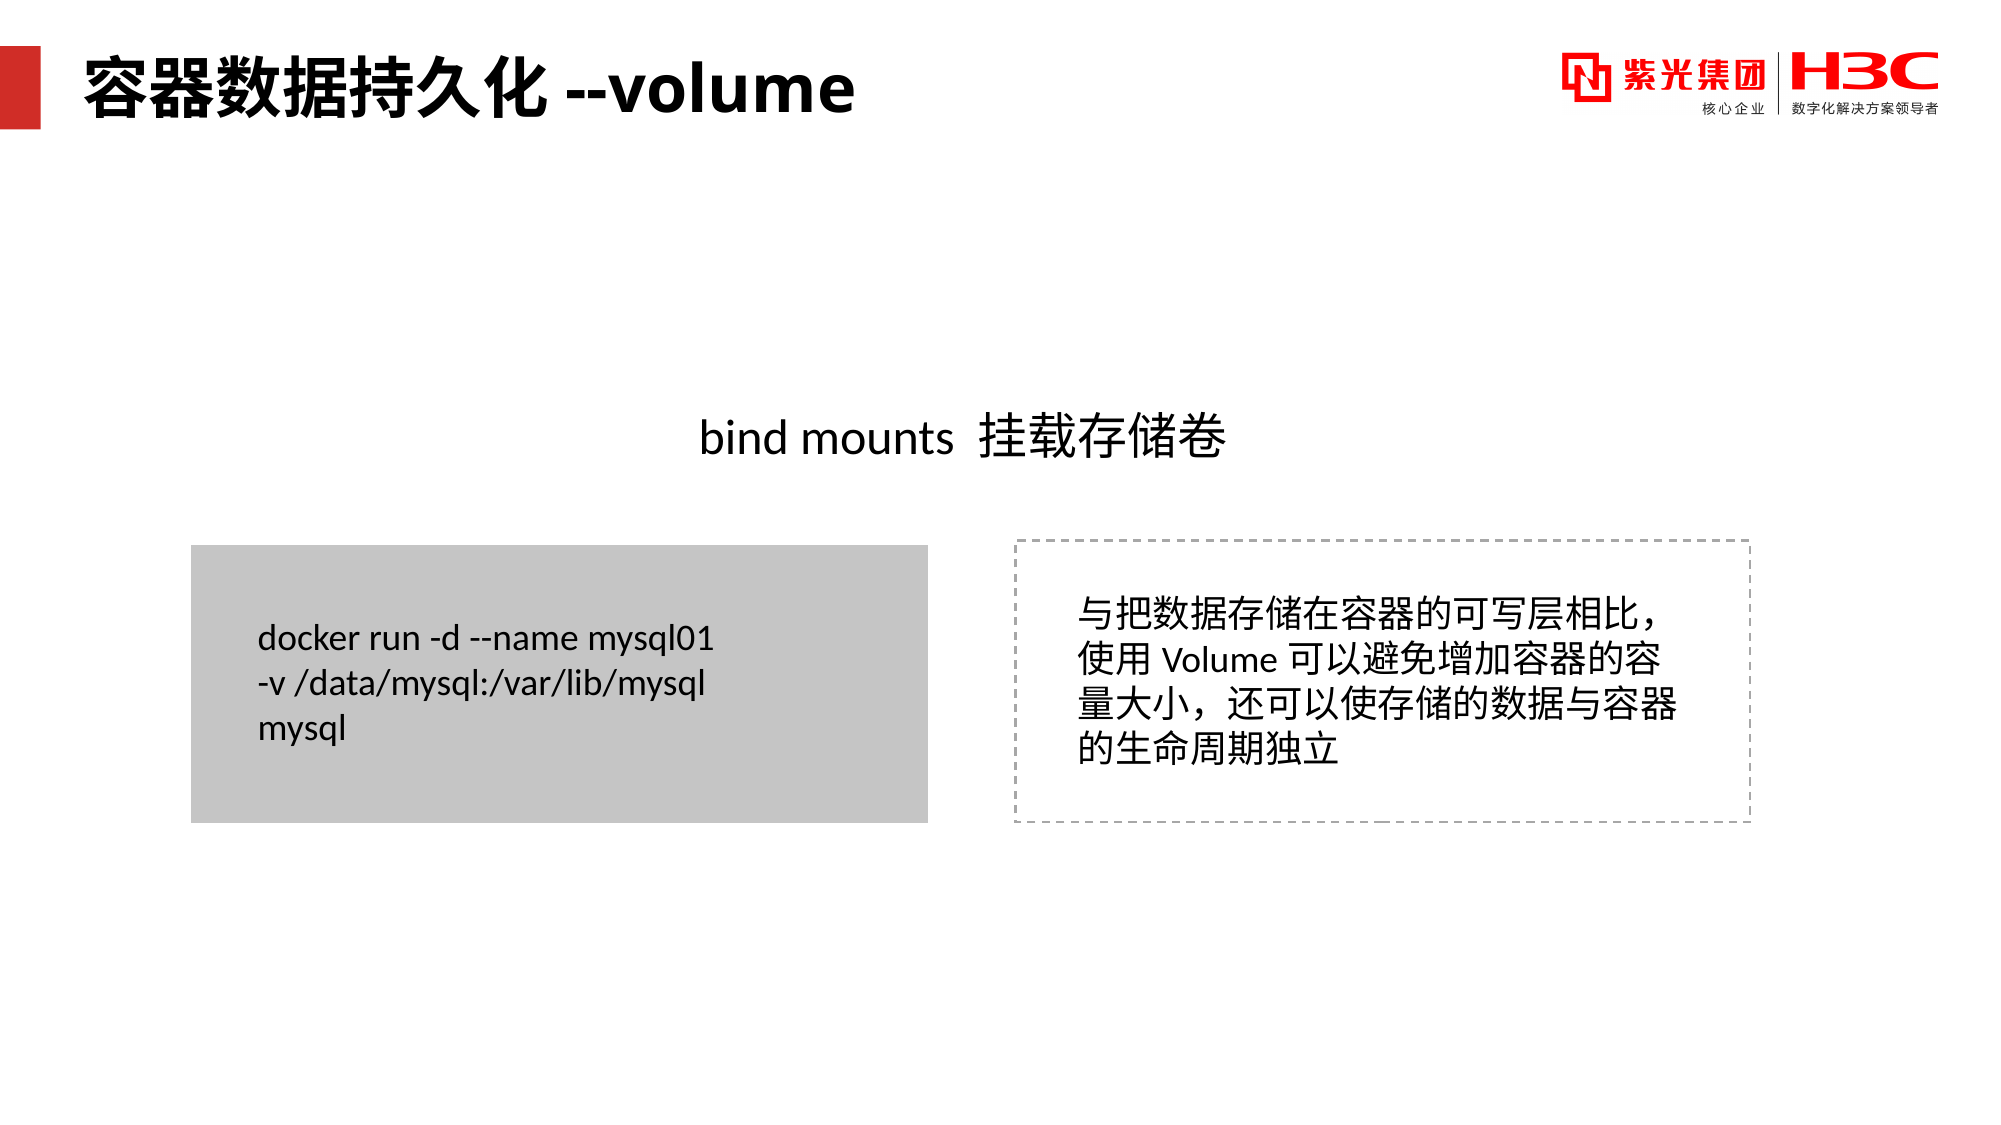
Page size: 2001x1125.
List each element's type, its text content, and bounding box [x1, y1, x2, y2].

text_box [0, 46, 41, 130]
text_box docker run -d --name mysql01 -v /data/mysql:/var/lib/mysql mysql [250, 605, 882, 756]
text_box [1015, 540, 1750, 823]
picture [1562, 51, 1938, 115]
text_box 容器数据持久化--volume [74, 47, 865, 134]
text_box 与把数据存储在容器的可写层相比，使用Volume可以避免增加容器的容量大小，还可以使存储的数据与容器的生命周期独立 [1070, 582, 1696, 778]
text_box [192, 546, 927, 823]
text_box bind mounts 挂载存储卷 [683, 396, 1243, 472]
